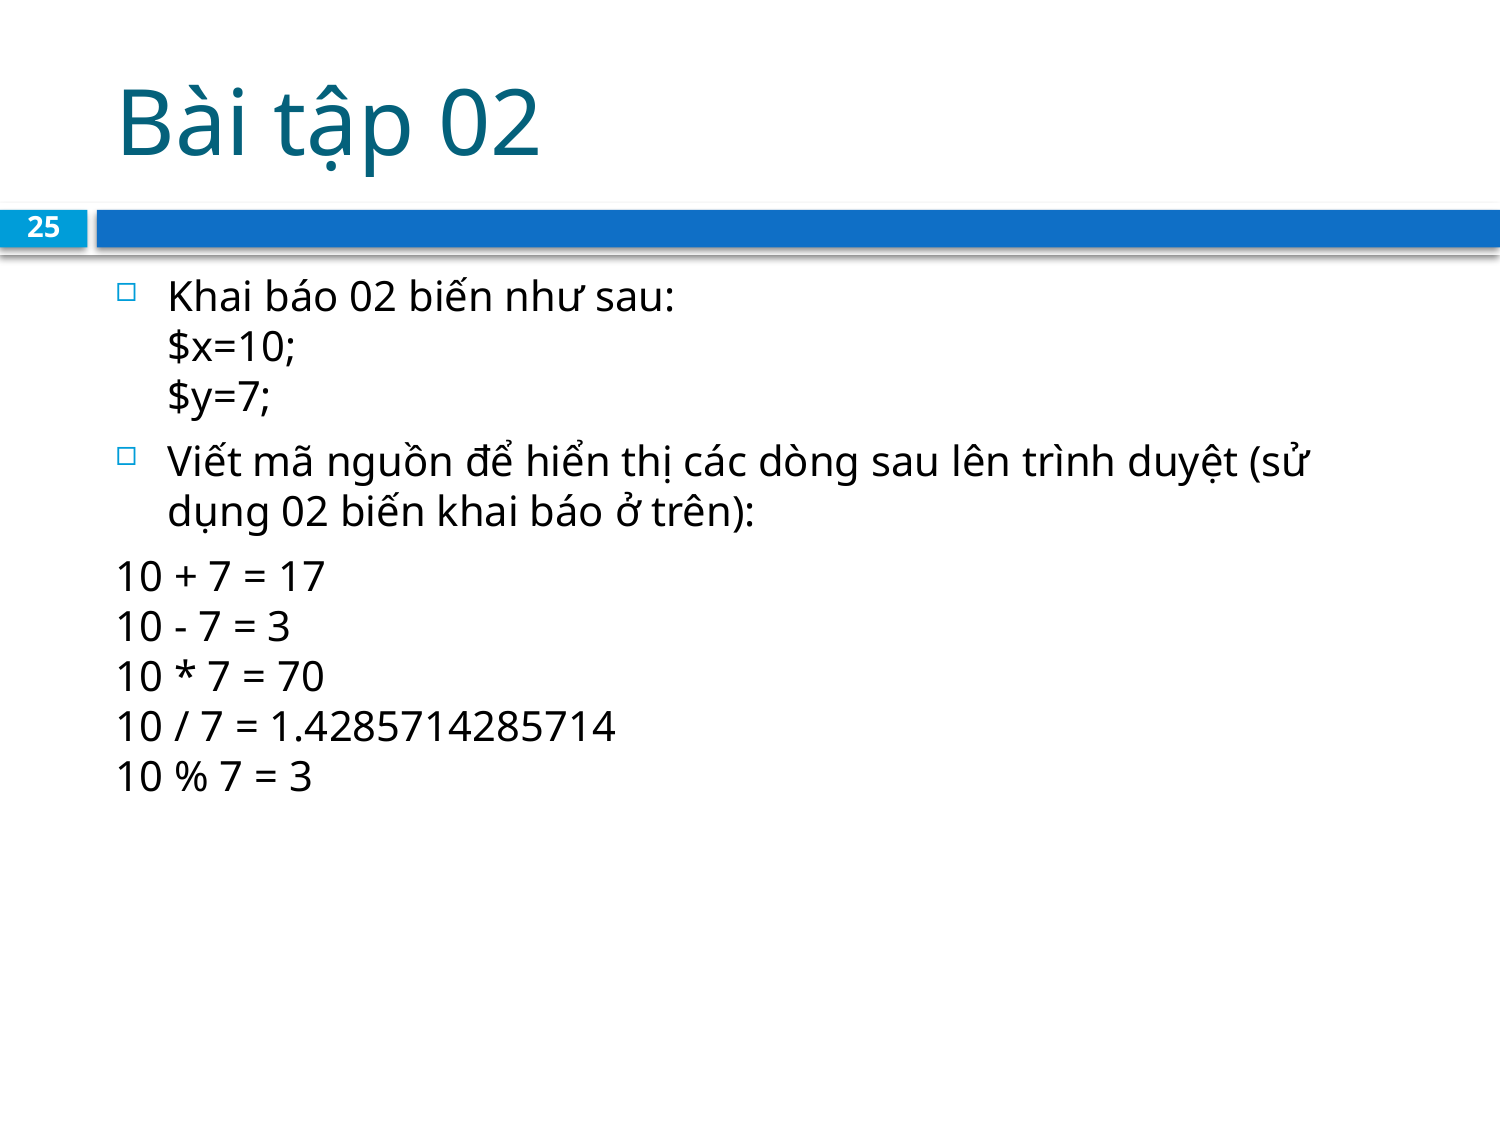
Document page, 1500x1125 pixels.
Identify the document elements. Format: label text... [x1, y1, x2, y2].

list Khai báo 02 biến như sau: $x=10; $y=7; Viết mã nguồn để hiển thị các dòng sau lên trình duyệt (sử dụng 02 biến khai báo ở trên): 10 + 7 = 17 10 - 7 = 3 10 * 7 = 70 10 / 7 = 1.4285714285714 10 % 7 = 3 [100, 262, 1439, 1001]
title Bài tập 02 [100, 37, 1439, 201]
slide_number 25 [0, 208, 88, 249]
